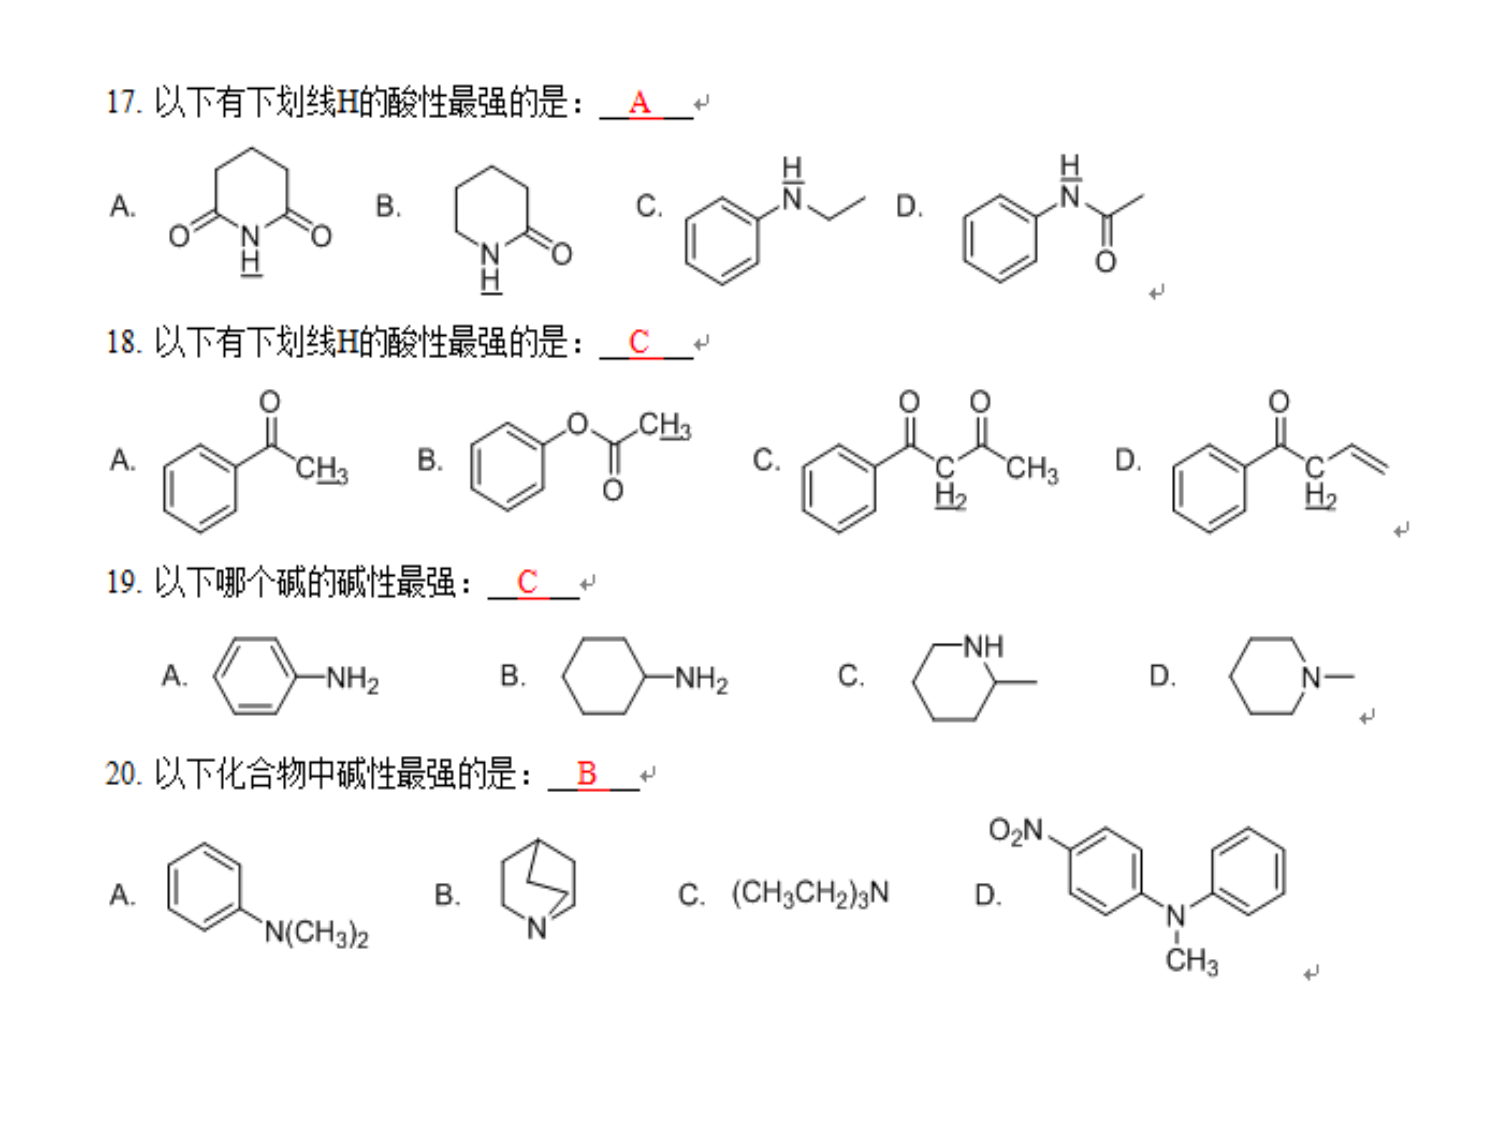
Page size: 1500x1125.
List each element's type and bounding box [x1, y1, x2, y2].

picture [93, 58, 1419, 1032]
